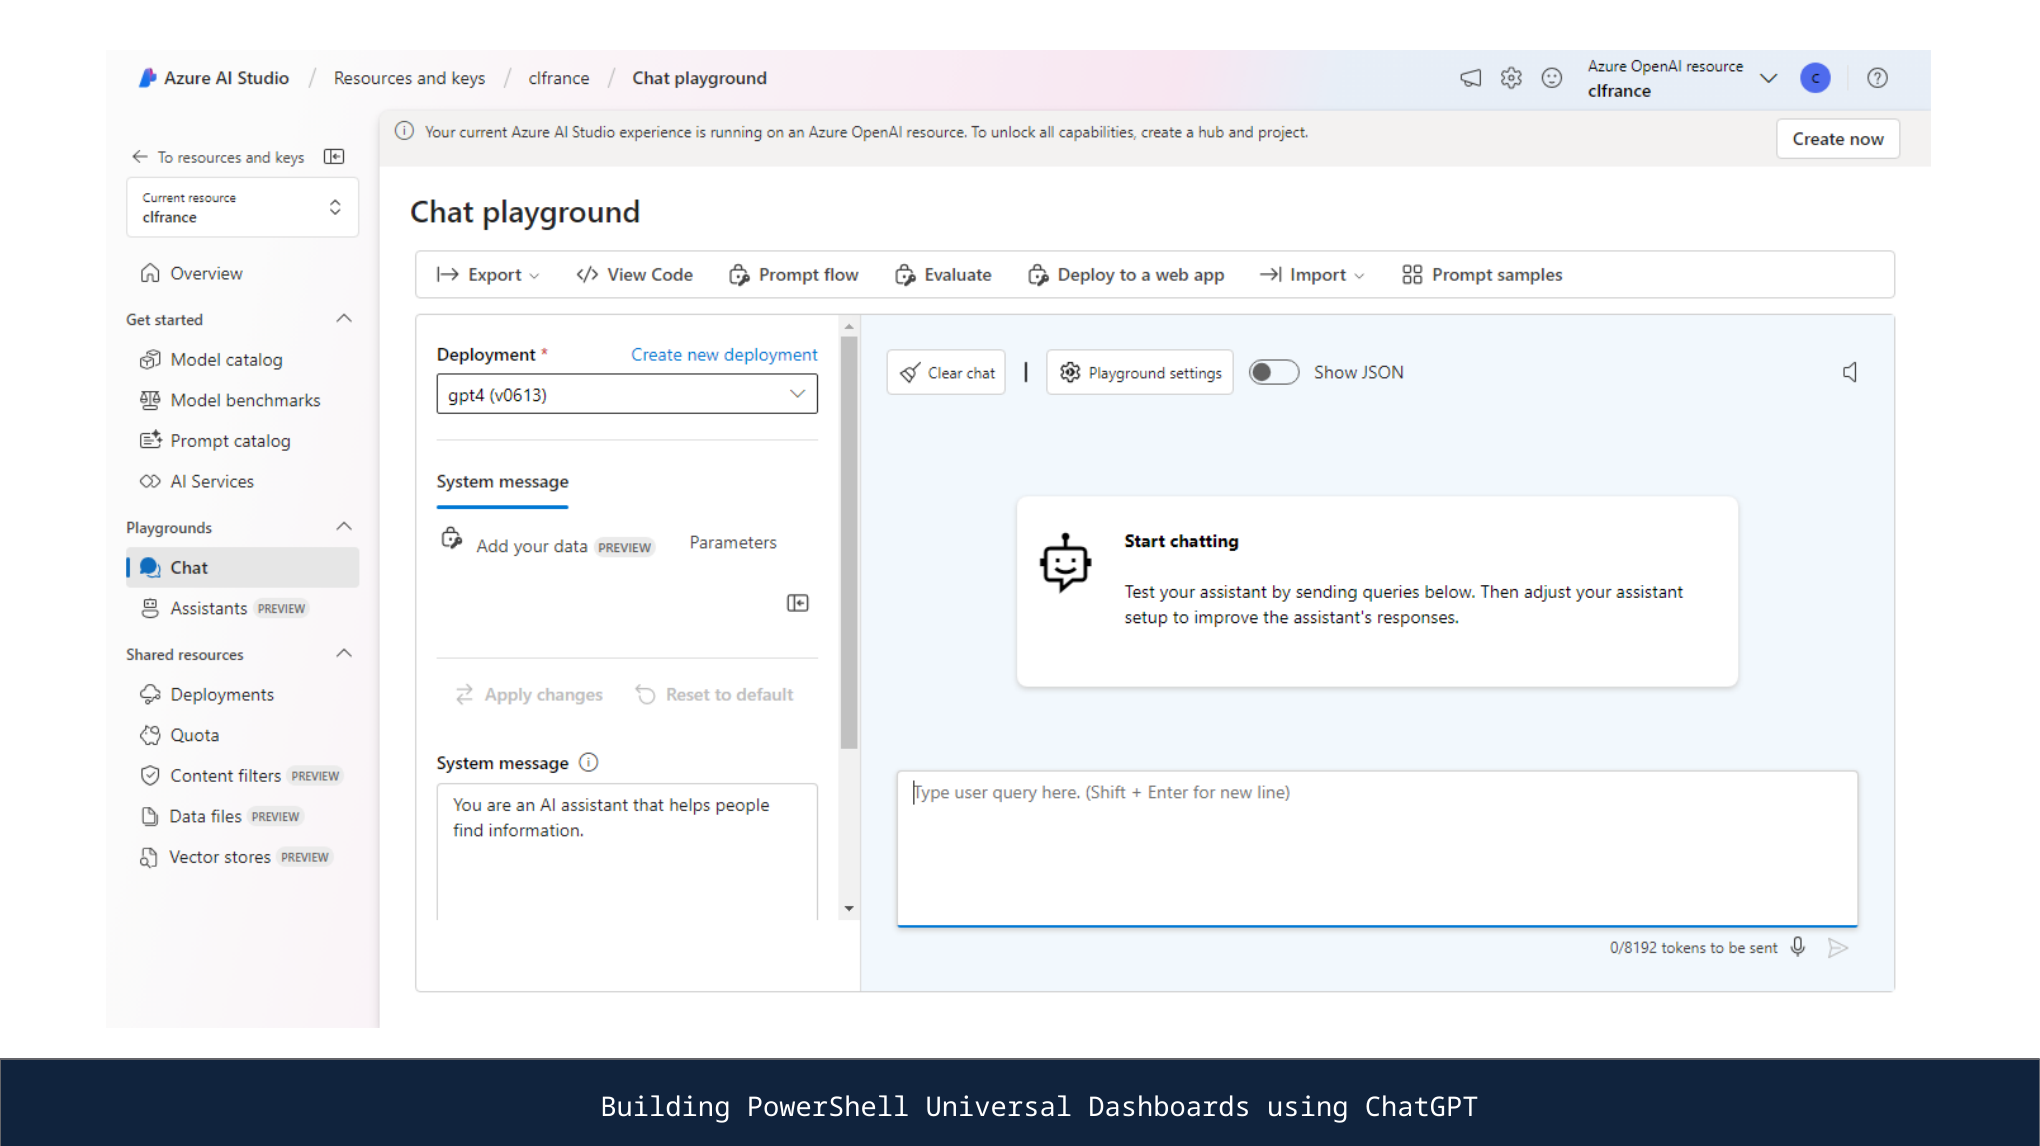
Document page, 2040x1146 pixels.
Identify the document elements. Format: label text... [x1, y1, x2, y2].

text_box [0, 1059, 2040, 1146]
text_box Building PowerShell Universal Dashboards using ChatGPT [446, 1081, 1632, 1130]
text_box [43, 43, 1994, 316]
picture [105, 50, 1931, 1028]
